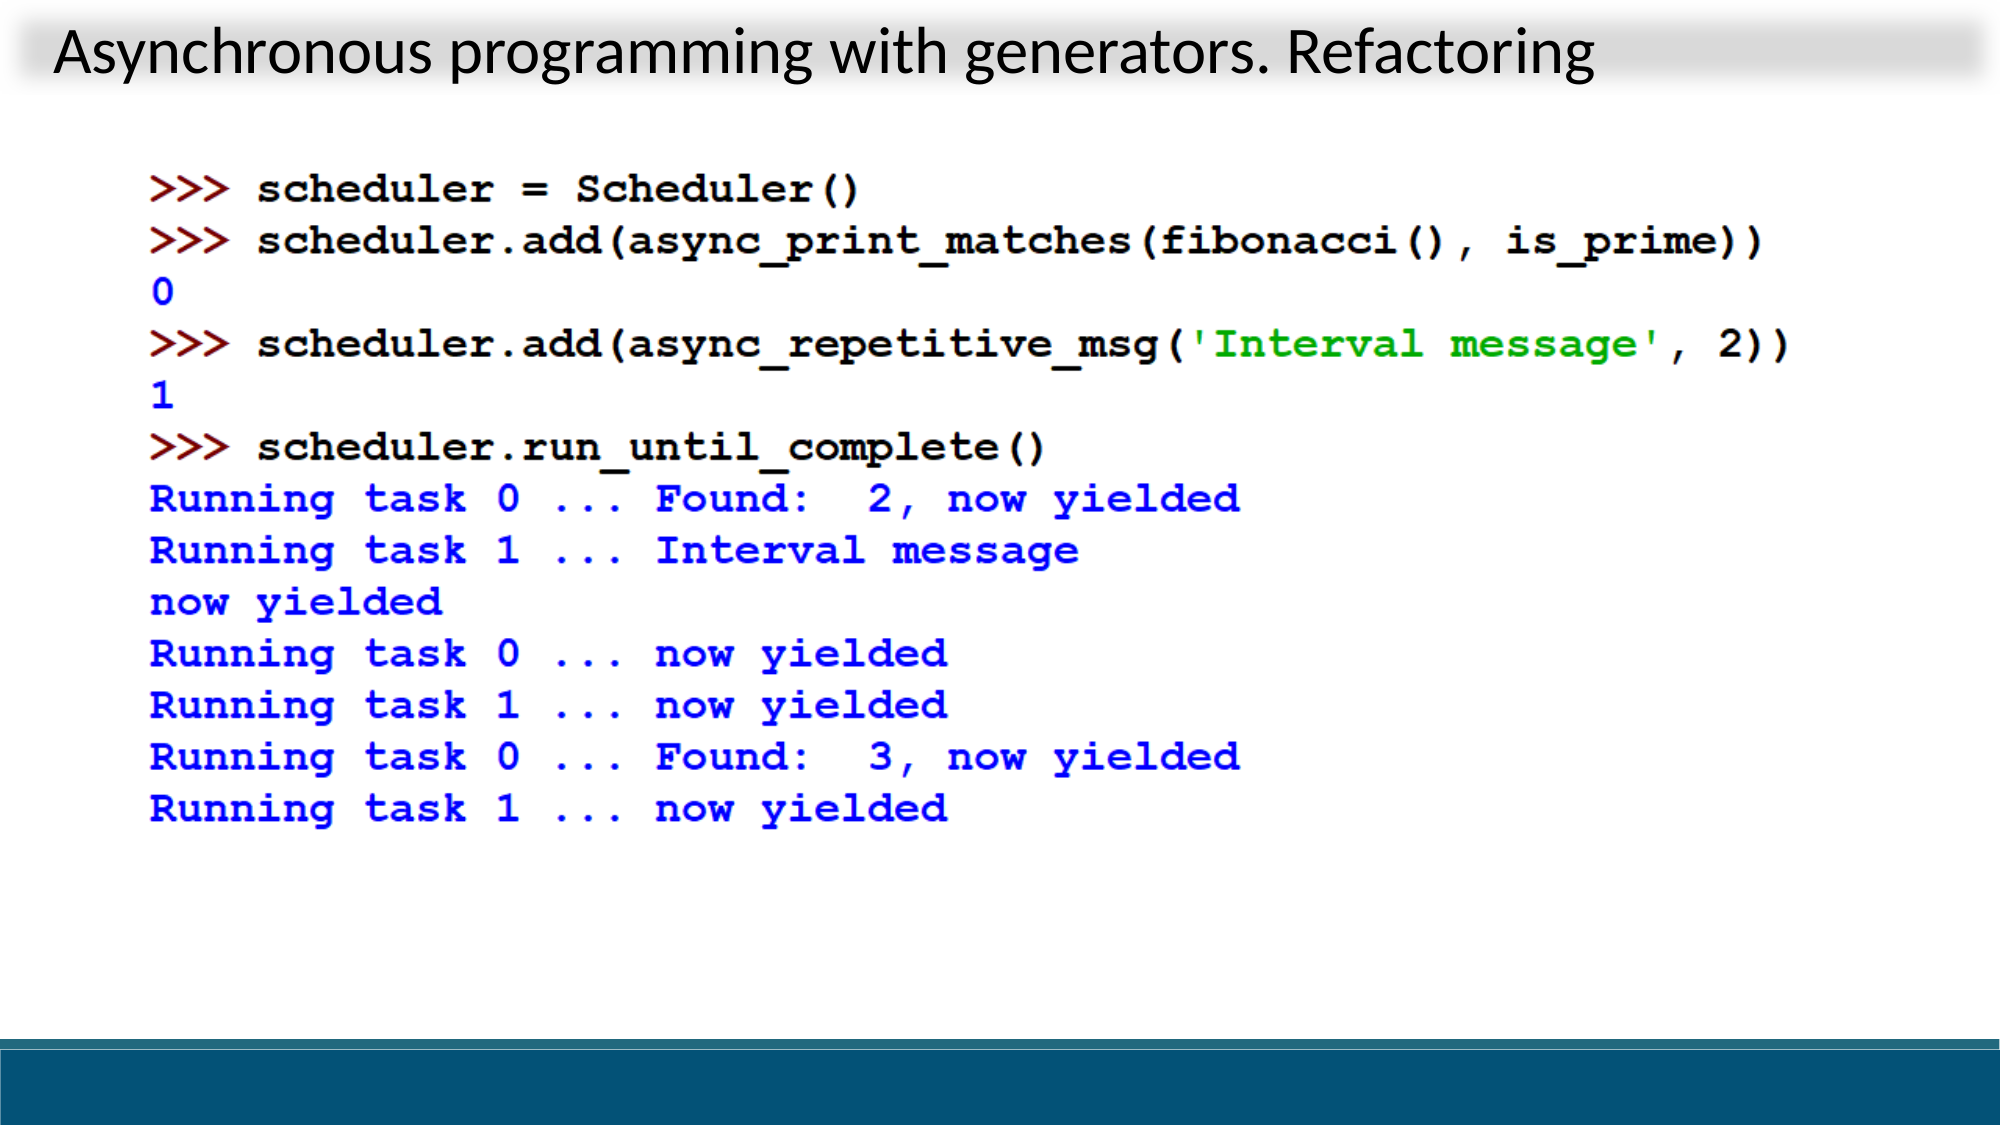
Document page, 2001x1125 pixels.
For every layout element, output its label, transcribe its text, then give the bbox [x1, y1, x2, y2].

picture [145, 163, 1804, 832]
text_box Asynchronous programming with generators. Refactoring [36, 37, 1968, 61]
